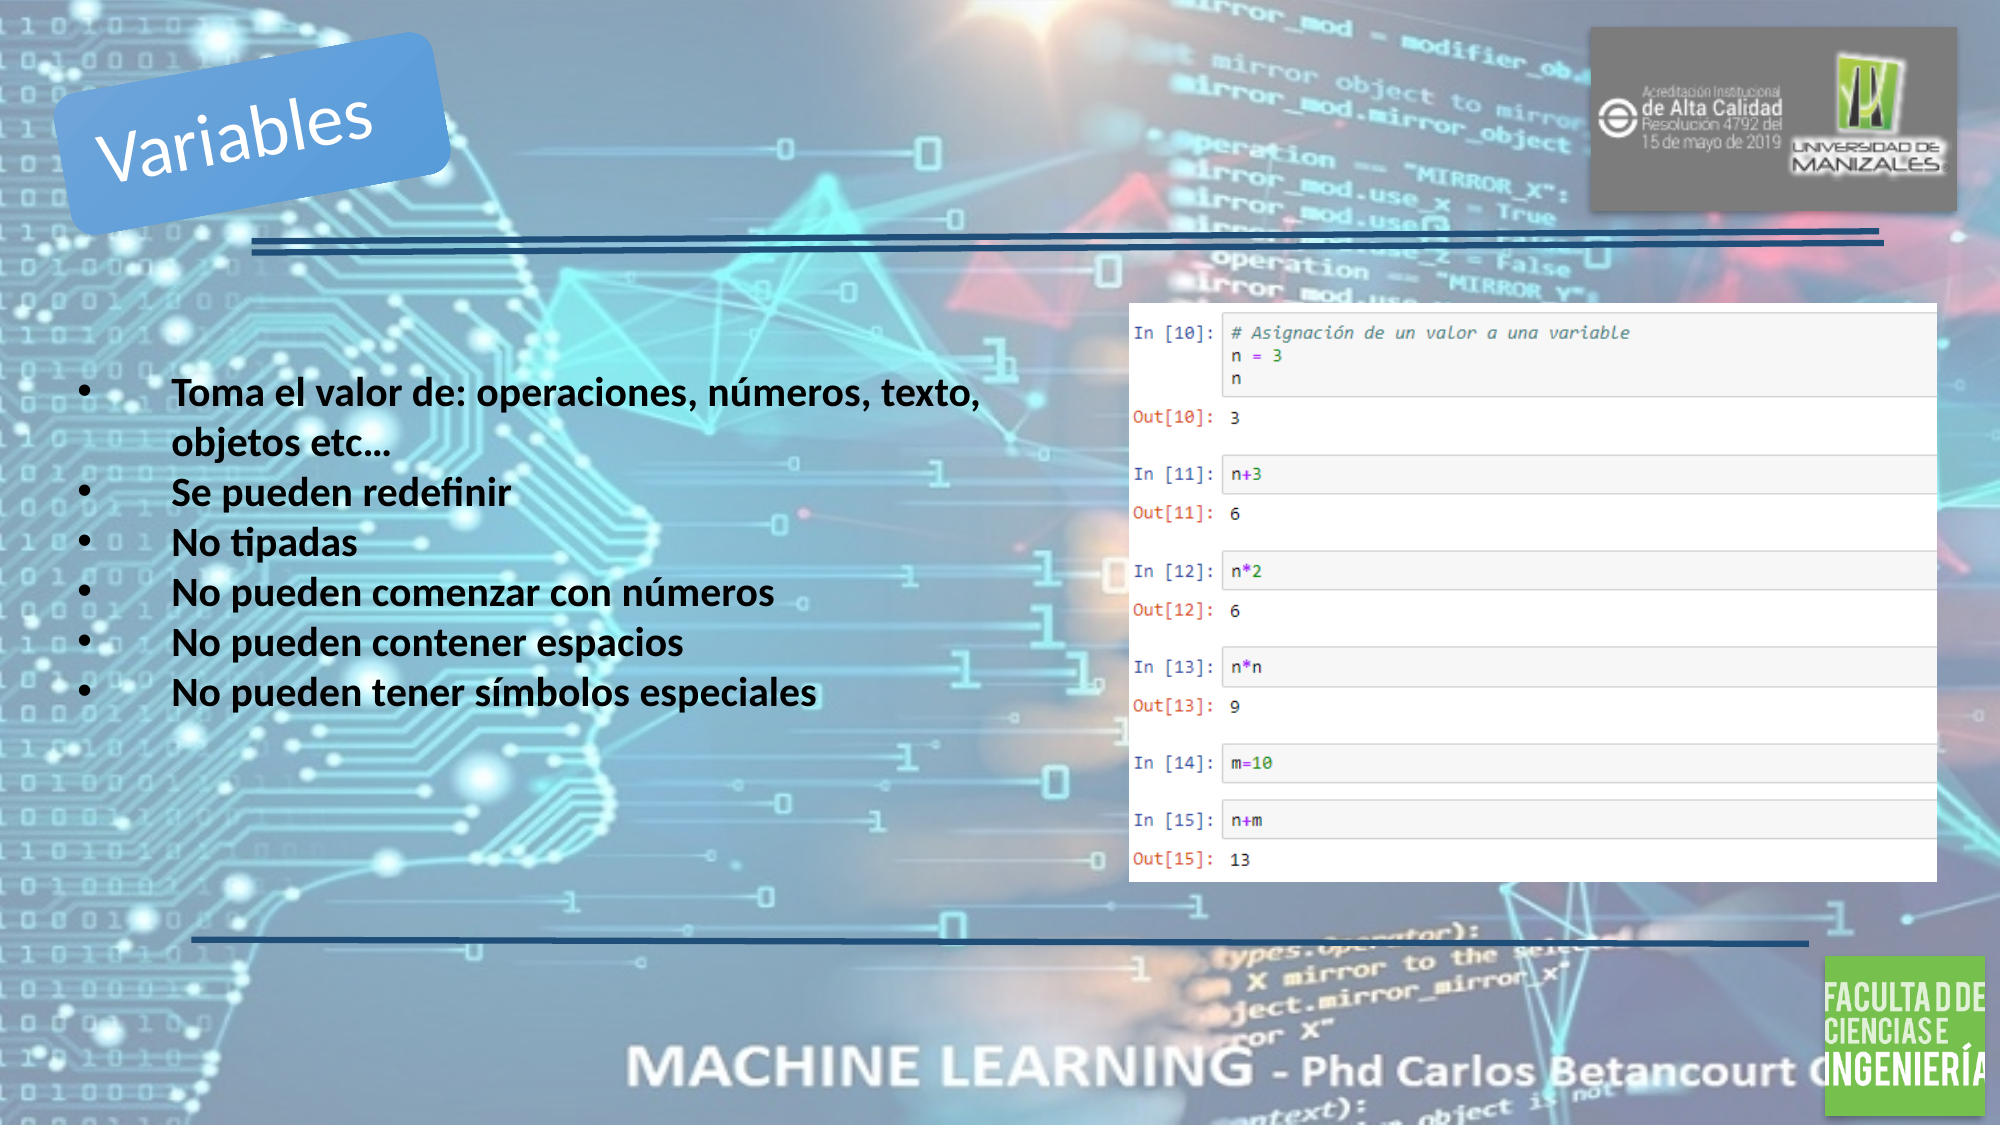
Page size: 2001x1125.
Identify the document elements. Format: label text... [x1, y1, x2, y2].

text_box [191, 939, 1809, 944]
picture [1590, 26, 1958, 211]
picture [1825, 956, 1985, 1116]
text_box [251, 231, 1880, 242]
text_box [251, 242, 1884, 253]
text_box Toma el valor de: operaciones, números, texto, objetos etc… Se pueden redefinir No tipadas No pueden comenzar con números No pueden contener espacios No pueden tener símbolos especiales [0, 357, 1128, 723]
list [49, 35, 1100, 237]
picture [1129, 303, 1937, 882]
